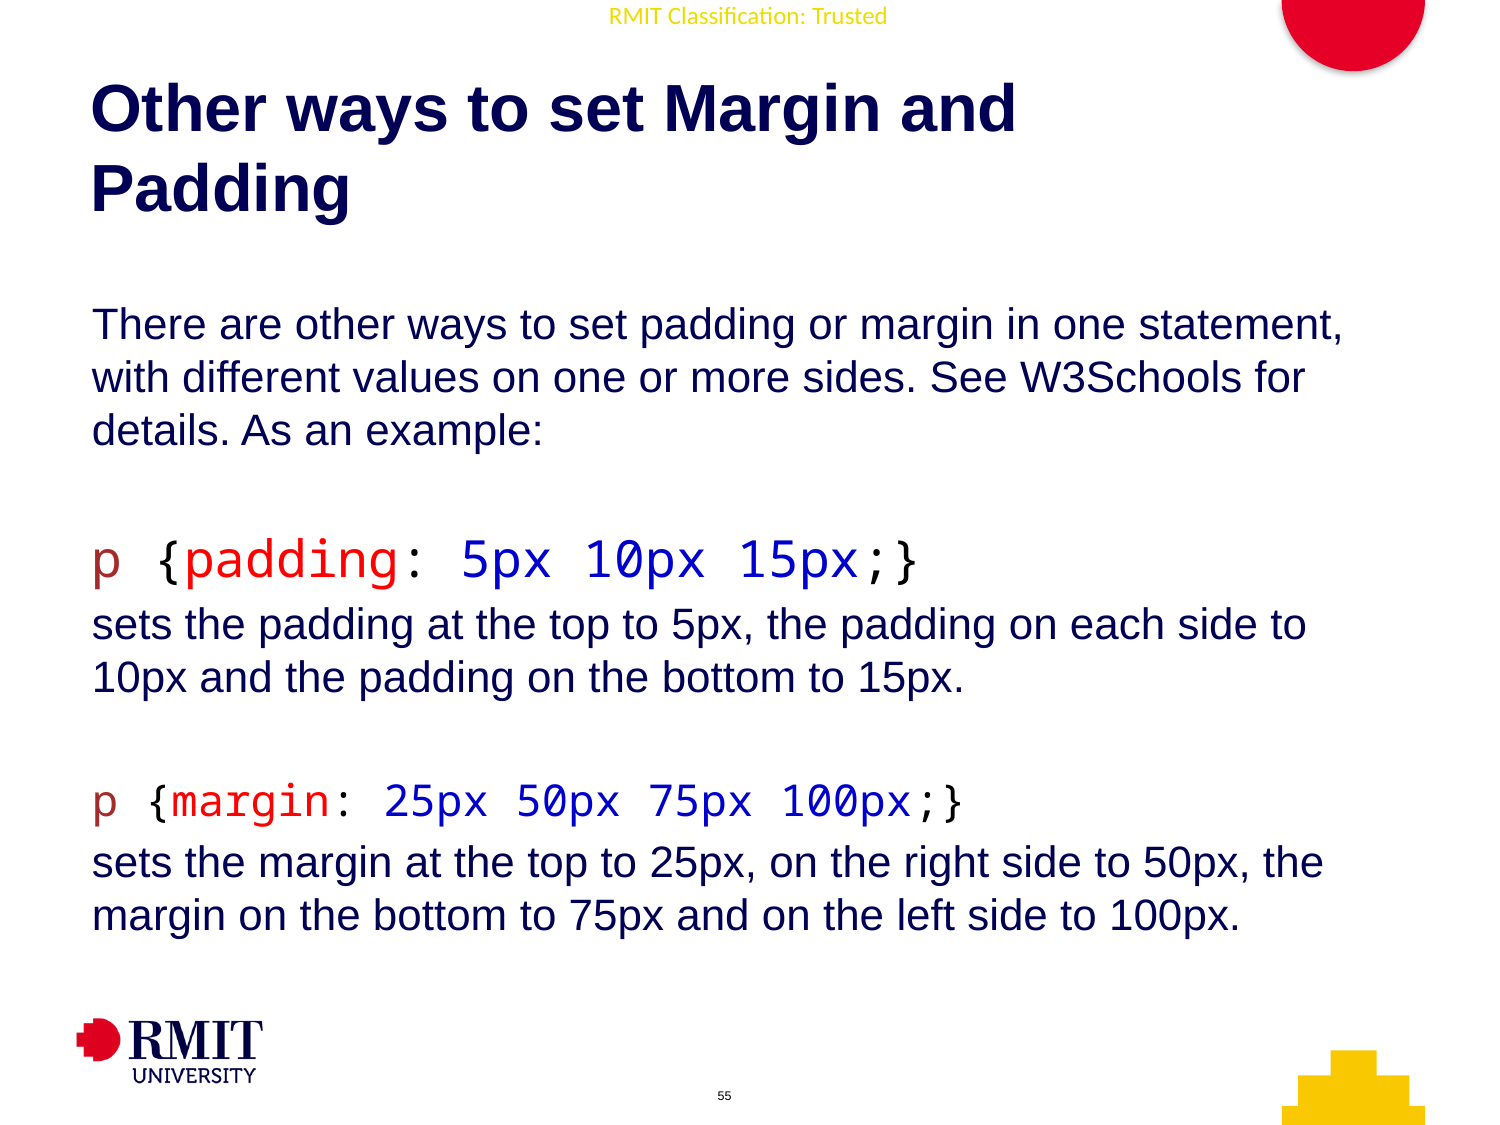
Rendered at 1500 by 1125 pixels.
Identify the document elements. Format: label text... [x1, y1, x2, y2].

list There are other ways to set padding or margin in one statement, with different values on one or more sides. See W3Schools for details. As an example: p {padding: 5px 10px 15px;} sets the padding at the top to 5px, the padding on each side to 10px and the padding on the bottom to 15px. p {margin: 25px 50px 75px 100px;} sets the margin at the top to 25px, on the right side to 50px, the margin on the bottom to 75px and on the left side to 100px. [75, 288, 1425, 952]
picture [57, 1001, 281, 1102]
title Other ways to set Margin and Padding [75, 23, 1237, 267]
